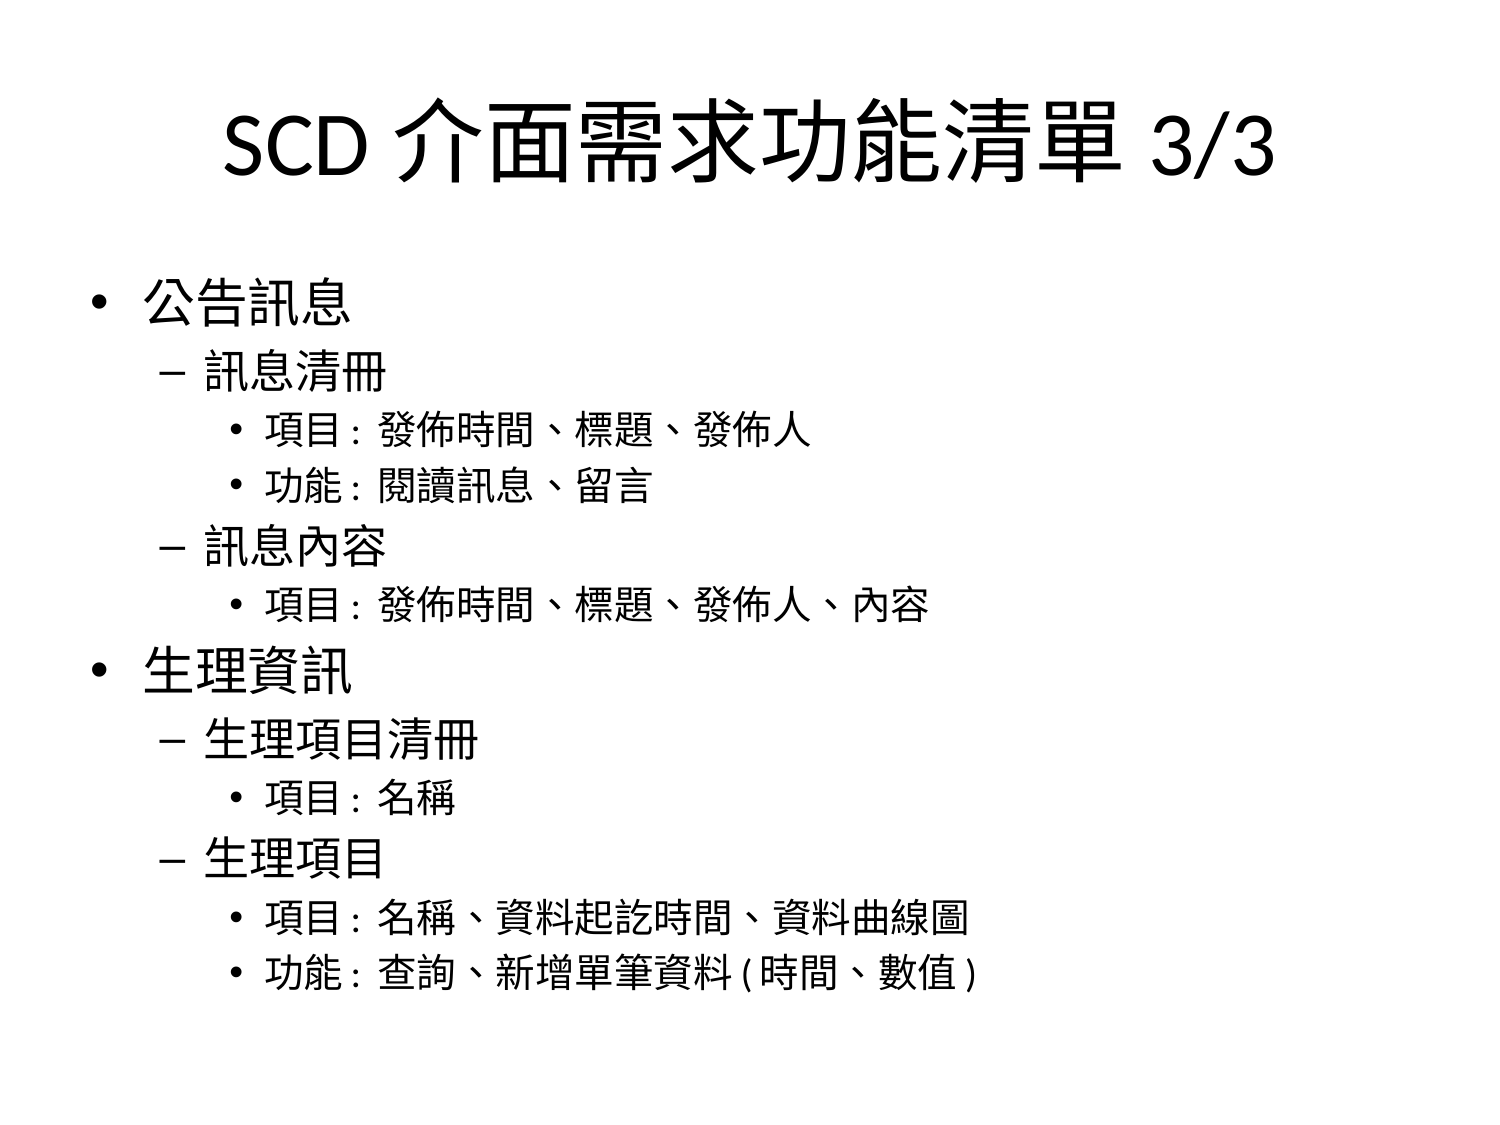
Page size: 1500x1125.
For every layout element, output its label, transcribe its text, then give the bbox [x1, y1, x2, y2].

title SCD介面需求功能清單3/3 [75, 45, 1425, 233]
list 公告訊息 訊息清冊 項目: 發佈時間、標題、發佈人 功能: 閱讀訊息、留言 訊息內容 項目: 發佈時間、標題、發佈人、內容 生理資訊 生理項目清冊 項目: 名稱 生理項目 項目: 名稱、資料起訖時間、資料曲線圖 功能: 查詢、新增單筆資料(時間、數值) [75, 262, 1425, 1005]
